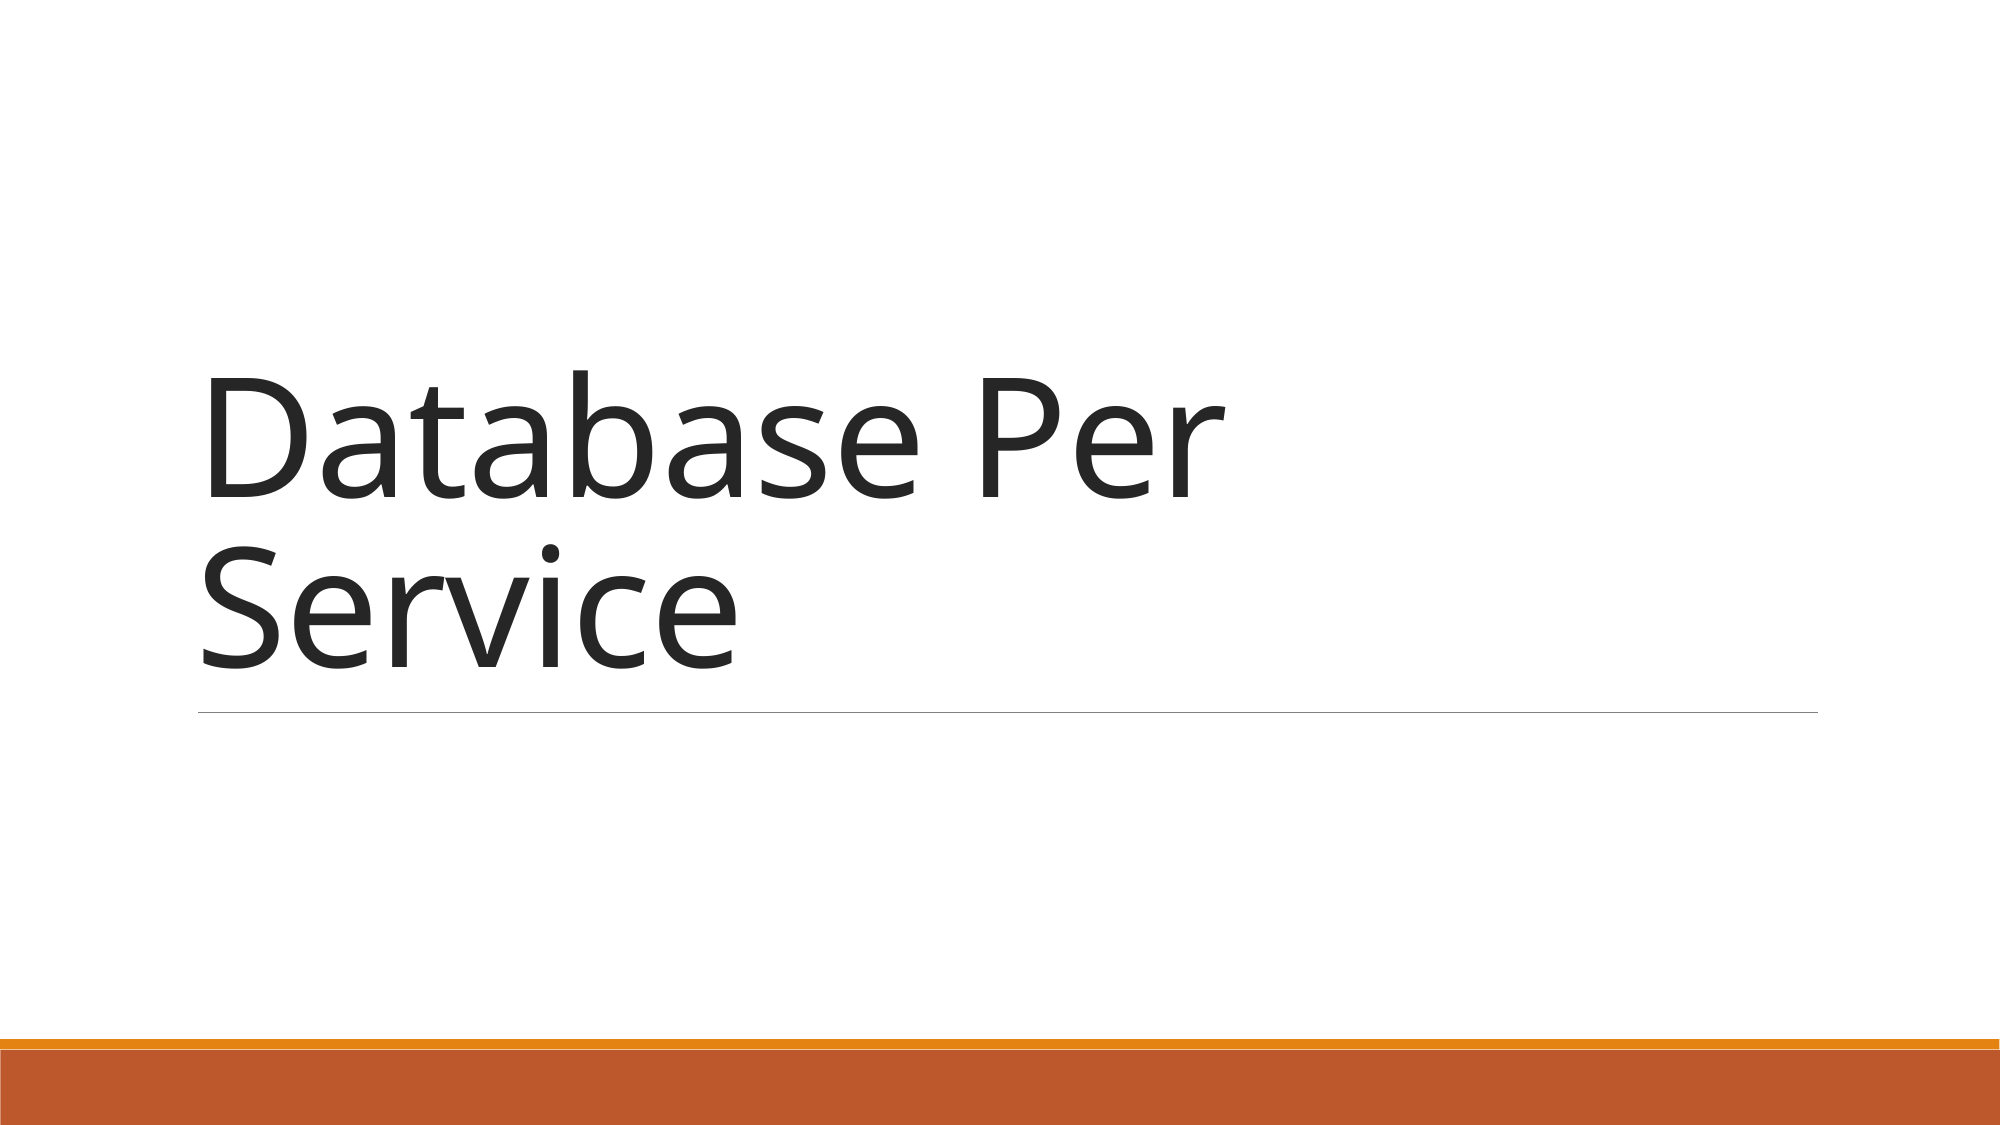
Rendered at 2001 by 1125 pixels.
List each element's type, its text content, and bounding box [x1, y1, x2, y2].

title Database Per Service [180, 124, 1830, 710]
